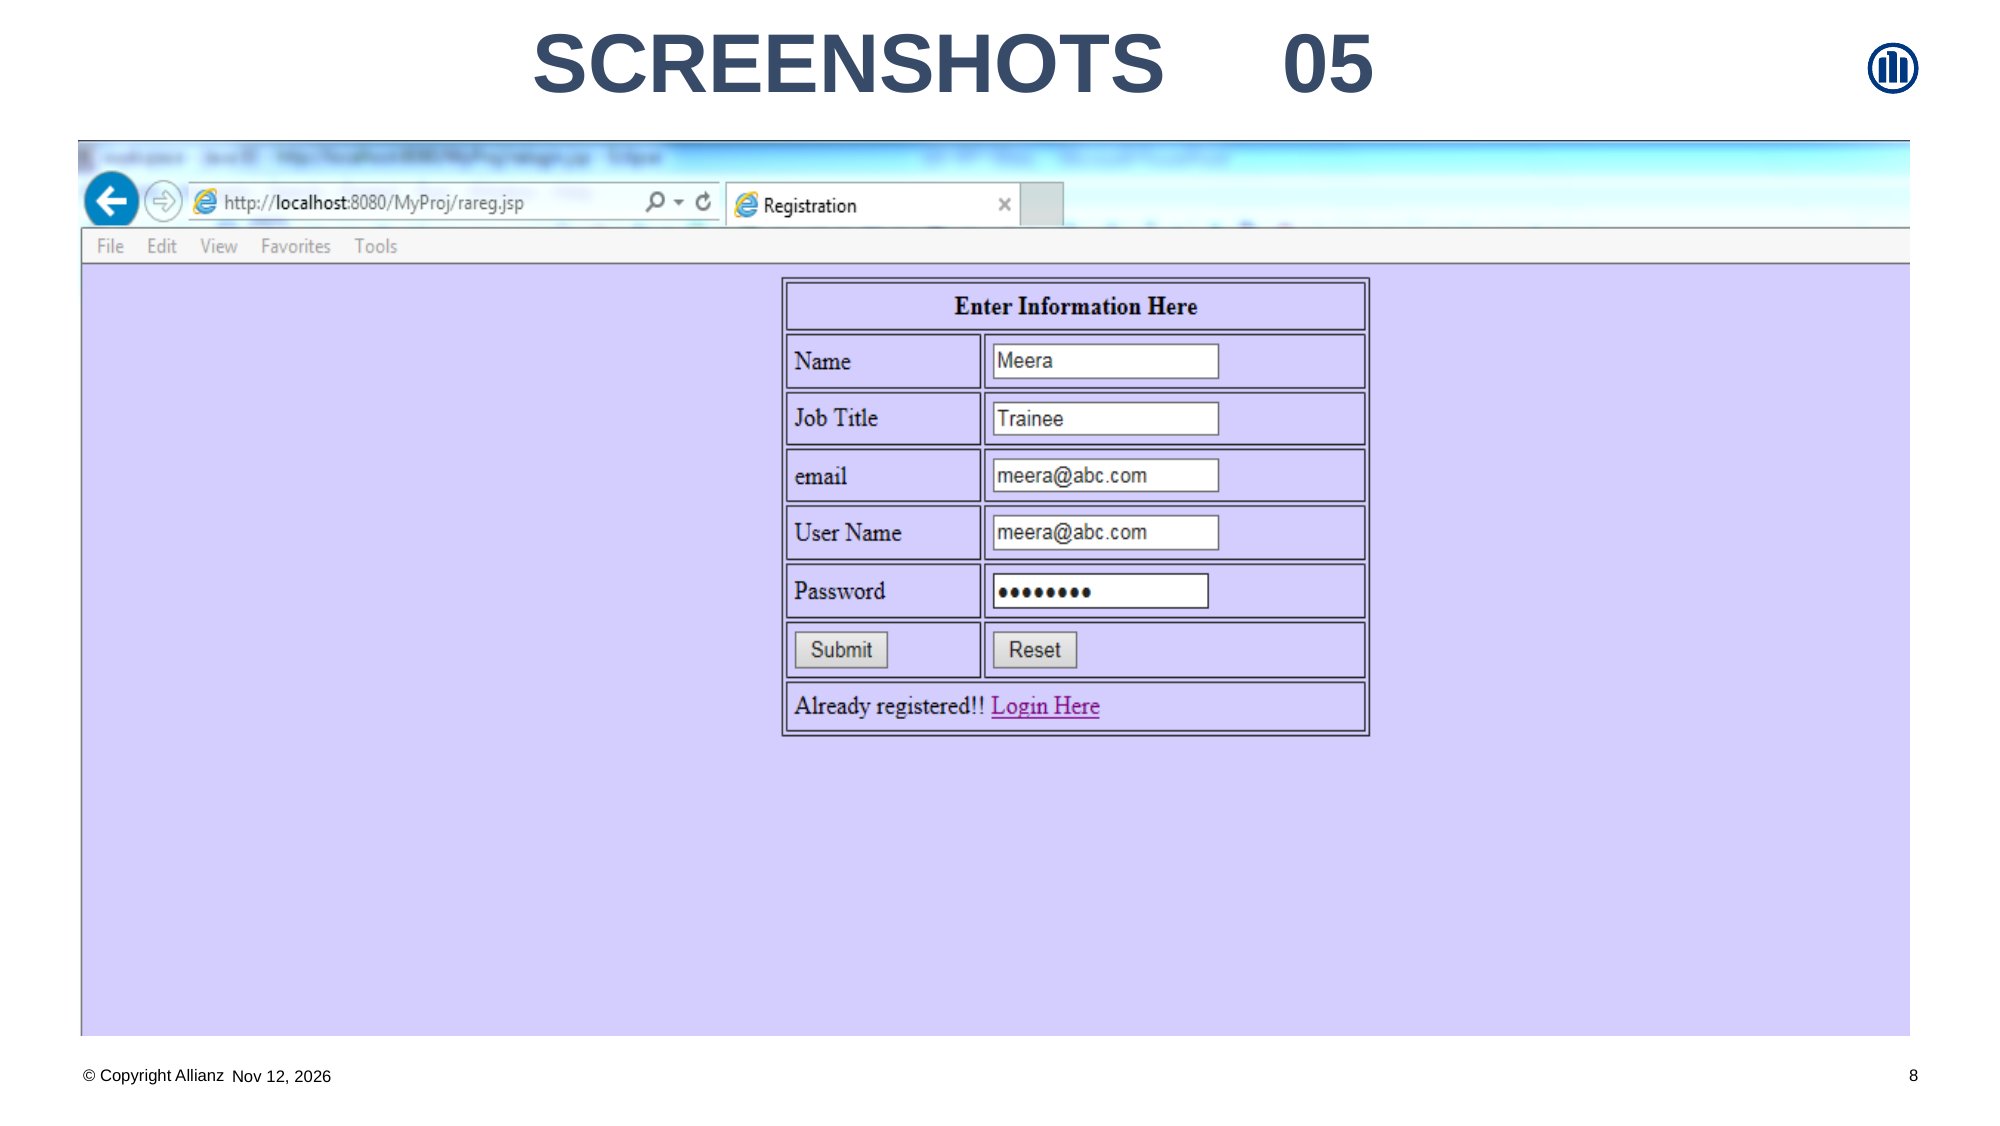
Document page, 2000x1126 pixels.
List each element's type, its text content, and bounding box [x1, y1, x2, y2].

picture [78, 140, 1910, 1036]
title Screenshots 05 [78, 3, 1830, 130]
slide_number 19-Mar-18 [232, 1065, 447, 1086]
slide_number 8 [1834, 1065, 1919, 1126]
